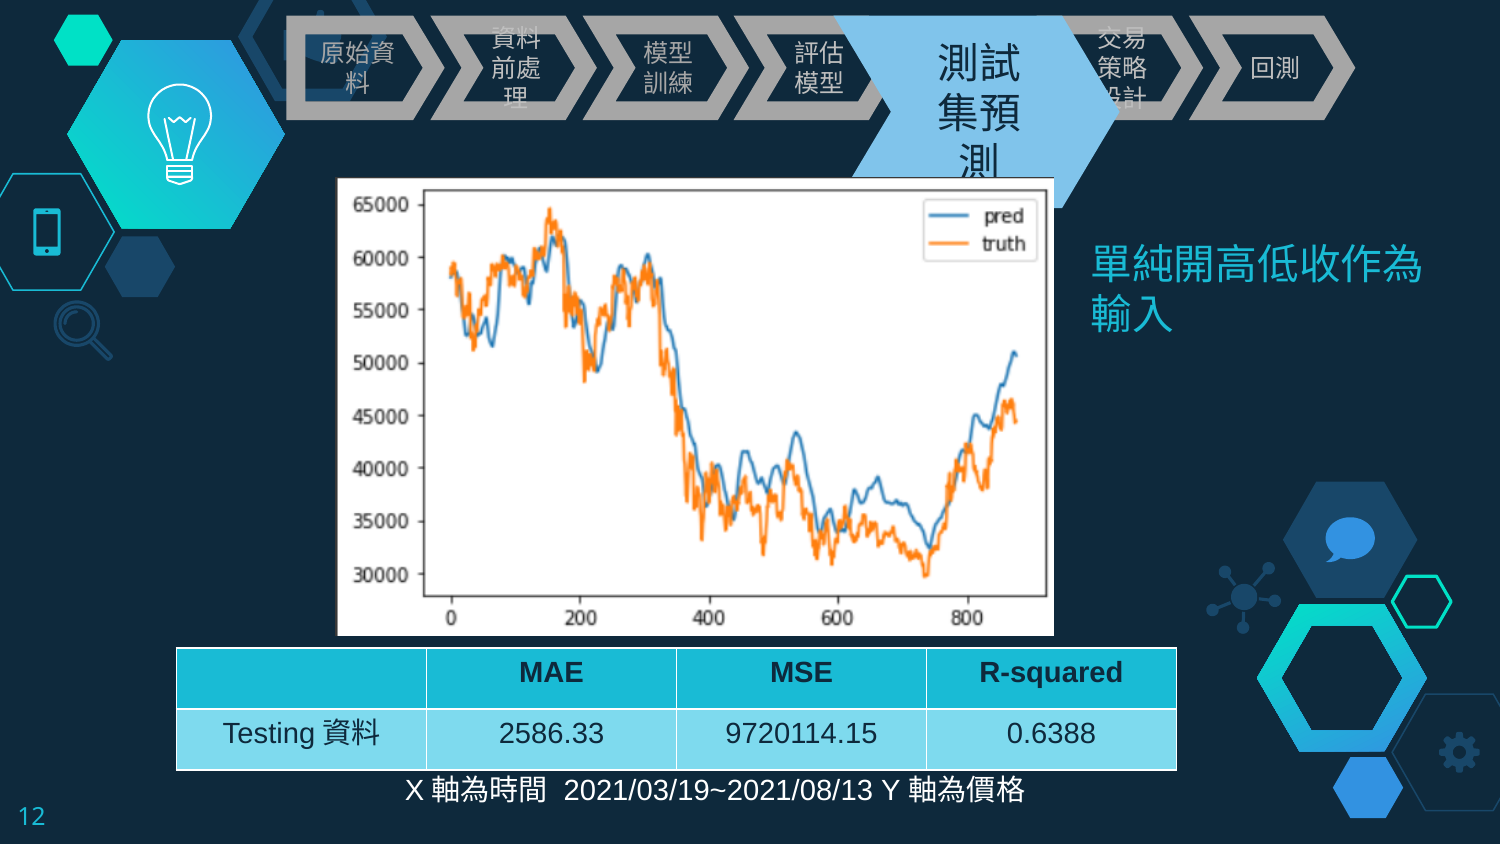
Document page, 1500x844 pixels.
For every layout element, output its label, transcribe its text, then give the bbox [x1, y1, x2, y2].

picture [334, 177, 1054, 636]
table_header R-squared [927, 649, 1176, 708]
text_box 評估模型 [750, 24, 882, 111]
text_box 模型訓練 [599, 24, 739, 111]
table_cell Testing資料 [177, 710, 426, 769]
slide_number 12 [2, 785, 93, 844]
text_box X軸為時間 2021/03/19~2021/08/13 Y軸為價格 [390, 771, 1177, 814]
text_box 資料前處理 [446, 24, 586, 111]
table_cell 0.6388 [927, 710, 1176, 769]
text_box 回測 [1205, 24, 1345, 111]
table_cell 2586.33 [427, 710, 676, 769]
text_box 原始資料 [295, 24, 434, 111]
table_header [177, 649, 426, 708]
table_cell 9720114.15 [677, 710, 926, 769]
table_header MSE [677, 649, 926, 708]
title 單純開高低收作為輸入 [1075, 223, 1475, 468]
text_box 測試集預測 [849, 24, 1109, 197]
text_box 交易策略設計 [1057, 24, 1193, 111]
table_header MAE [427, 649, 676, 708]
